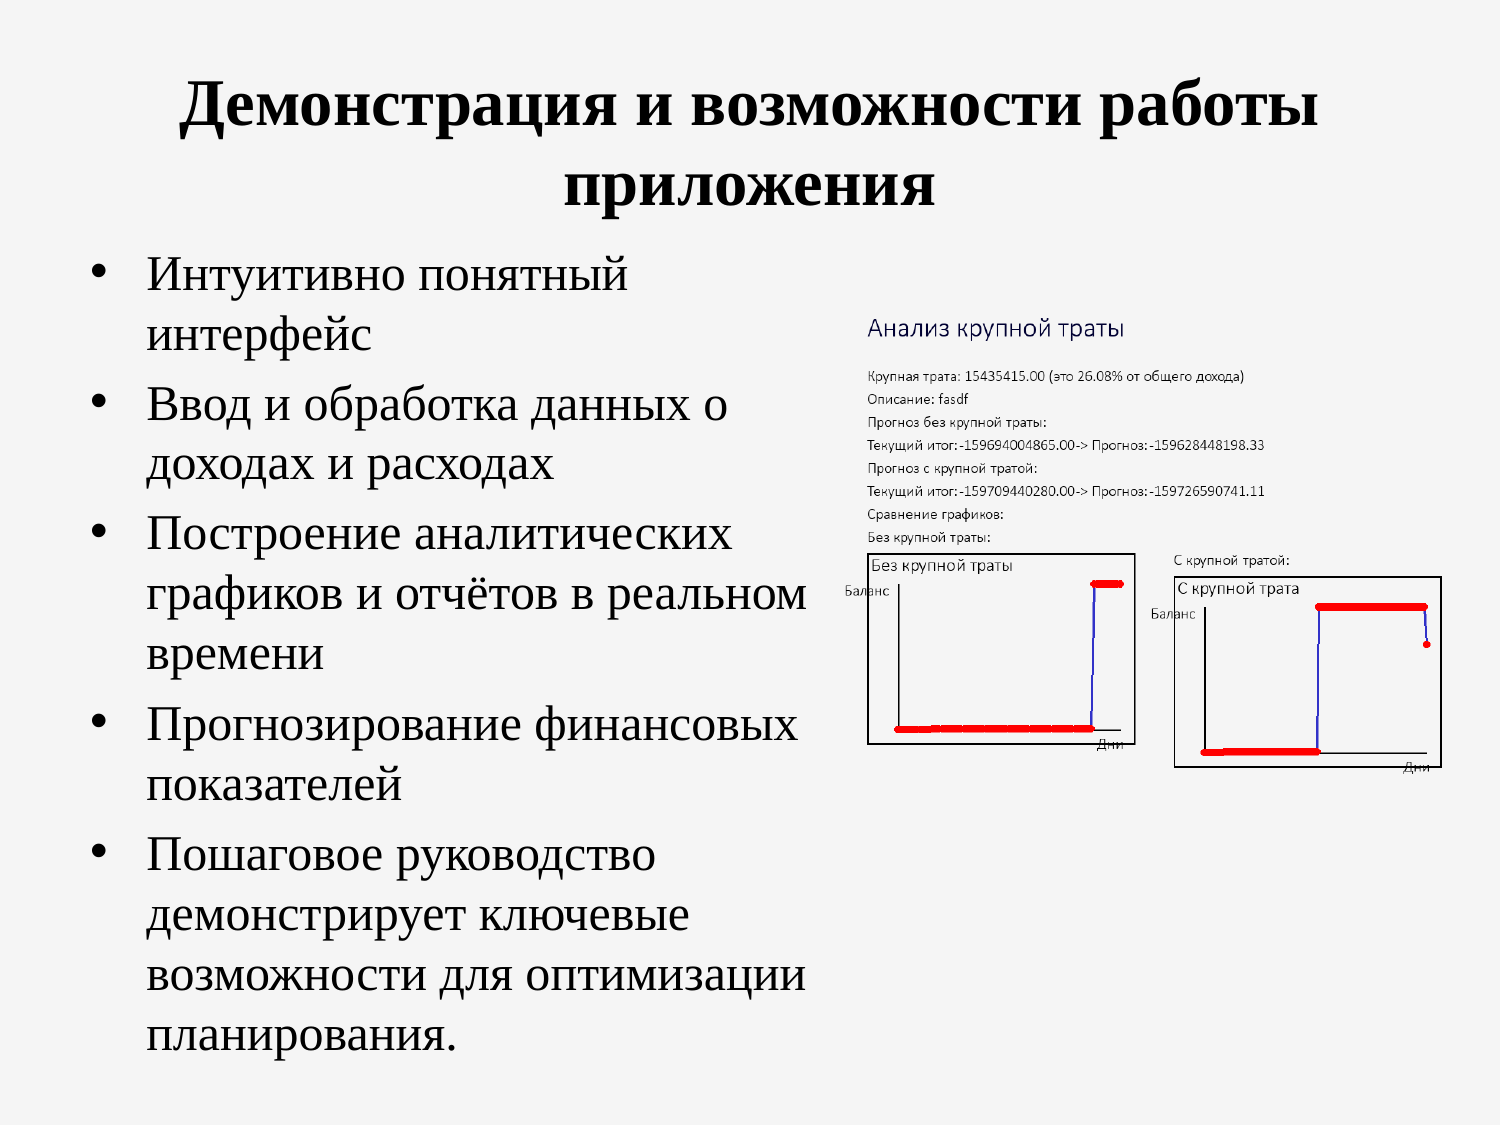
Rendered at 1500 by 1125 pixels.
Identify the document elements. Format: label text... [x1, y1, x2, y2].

title Демонстрация и возможности работы приложения [75, 45, 1425, 233]
picture [827, 271, 1499, 809]
list Интуитивно понятный интерфейс Ввод и обработка данных о доходах и расходах Построение аналитических графиков и отчётов в реальном времени Прогнозирование финансовых показателей Пошаговое руководство демонстрирует ключевые возможности для оптимизации планирования. [75, 232, 872, 1005]
